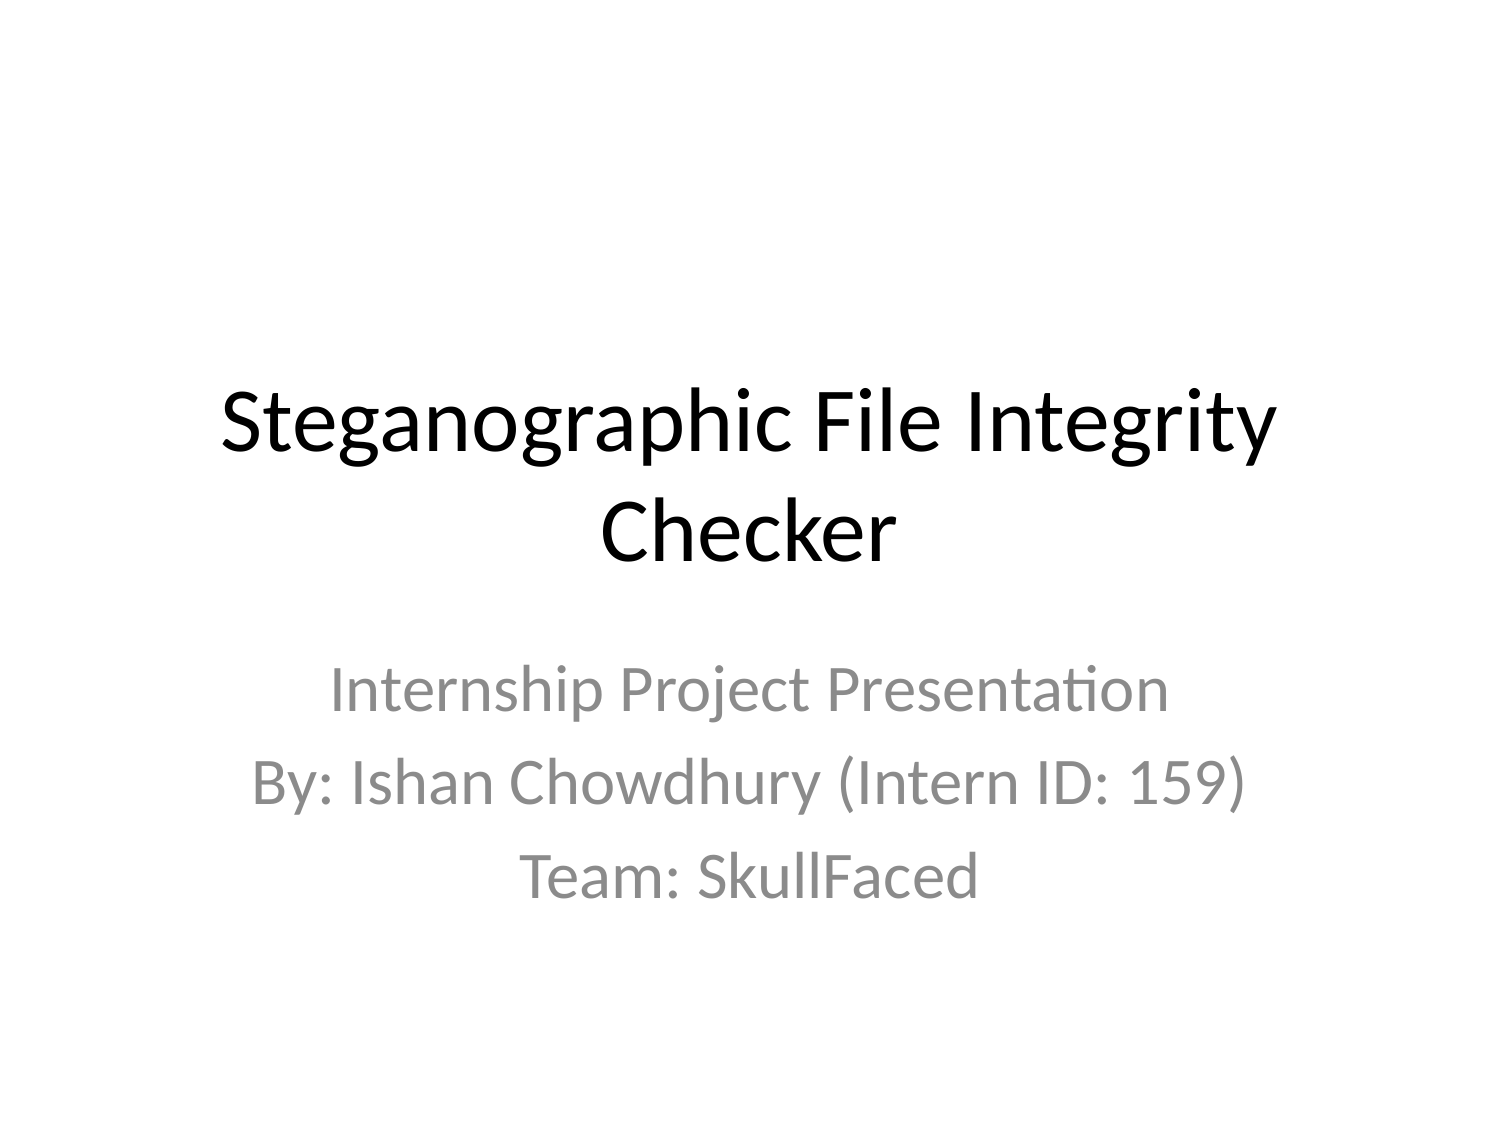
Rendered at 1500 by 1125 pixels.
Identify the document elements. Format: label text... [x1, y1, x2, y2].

title Steganographic File Integrity Checker [112, 349, 1388, 591]
subtitle Internship Project Presentation By: Ishan Chowdhury (Intern ID: 159) Team: SkullFaced [225, 637, 1275, 925]
